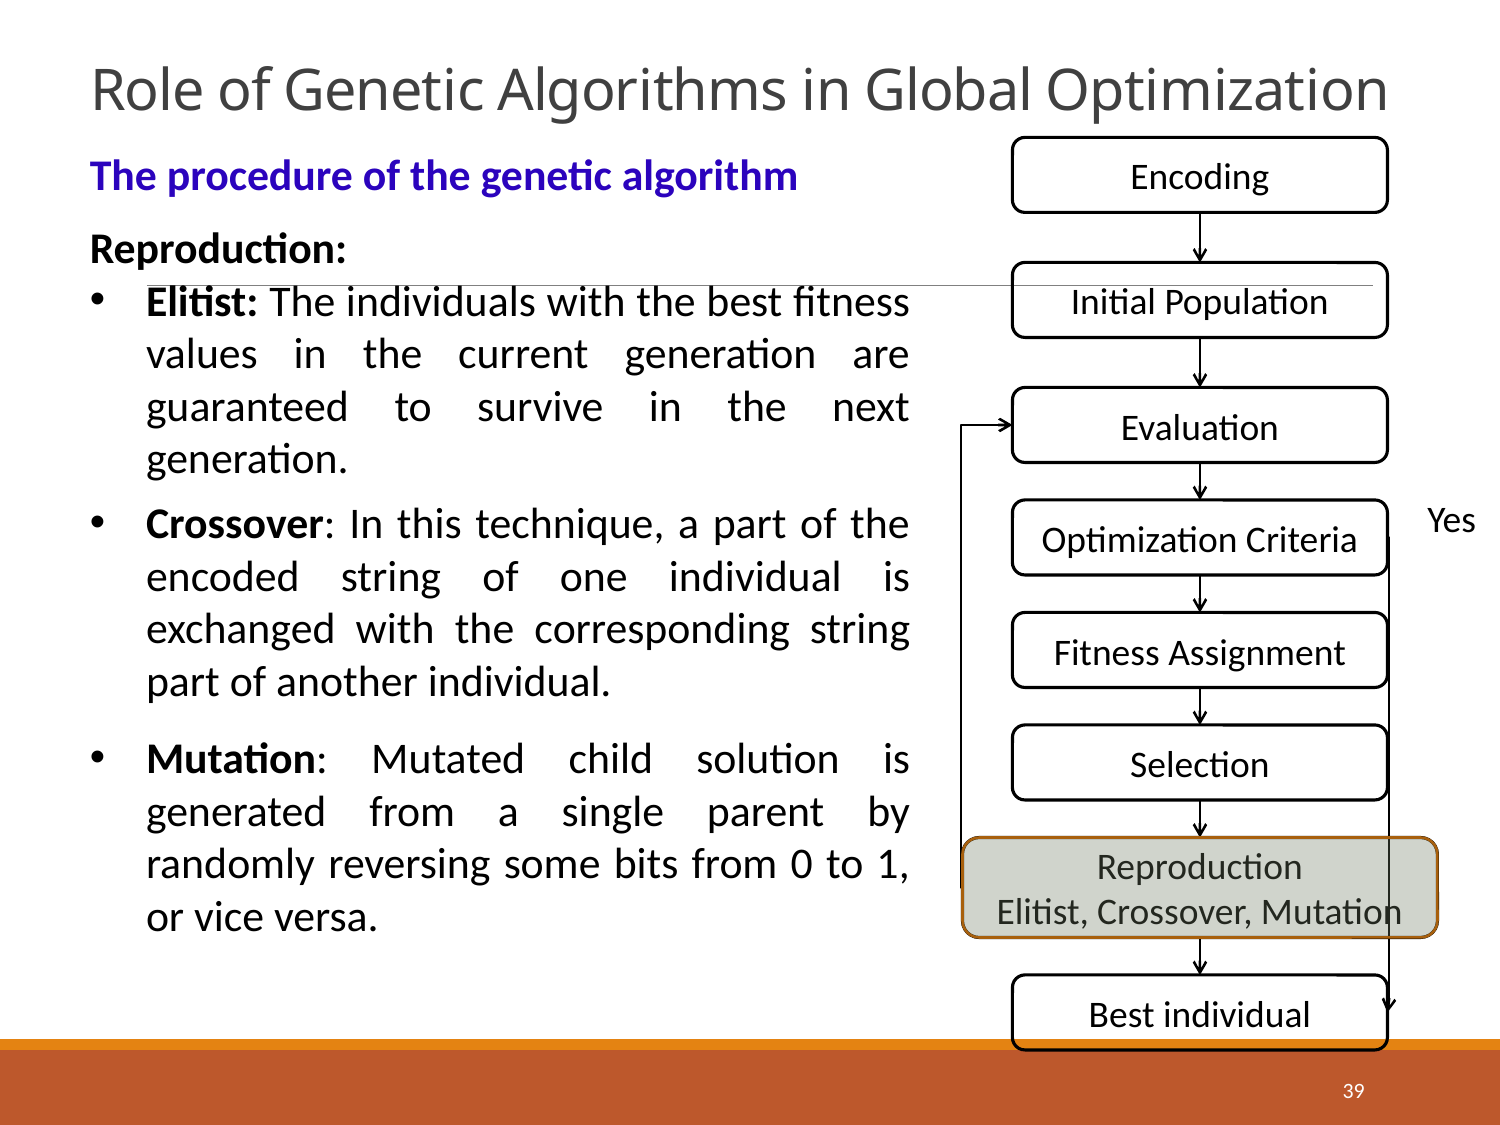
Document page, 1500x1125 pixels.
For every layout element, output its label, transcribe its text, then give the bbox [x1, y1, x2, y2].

text_box Yes [1412, 487, 1500, 548]
text_box Best individual [1011, 973, 1389, 1052]
text_box Evaluation [1011, 386, 1389, 464]
text_box [1398, 836, 1439, 939]
text_box Reproduction: Elitist: The individuals with the best fitness values in the current generation are guaranteed to survive in the next generation. Crossover: In this technique, a part of the encoded string of one individual is exchanged with the corresponding string part of another individual. Mutation: Mutated child solution is generated from a single parent by randomly reversing some bits from 0 to 1, or vice versa. [75, 212, 925, 948]
title Role of Genetic Algorithms in Global Optimization [75, 0, 1425, 130]
text_box Optimization Criteria [1020, 498, 1389, 577]
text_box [1386, 536, 1391, 1013]
text_box Selection [1020, 723, 1384, 802]
text_box Encoding [1011, 136, 1389, 214]
slide_number 39 [1218, 1059, 1380, 1120]
text_box The procedure of the genetic algorithm [75, 139, 925, 207]
text_box [961, 836, 1384, 939]
text_box Fitness Assignment [1020, 611, 1384, 689]
text_box Initial Population [1011, 261, 1389, 339]
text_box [961, 424, 1013, 888]
